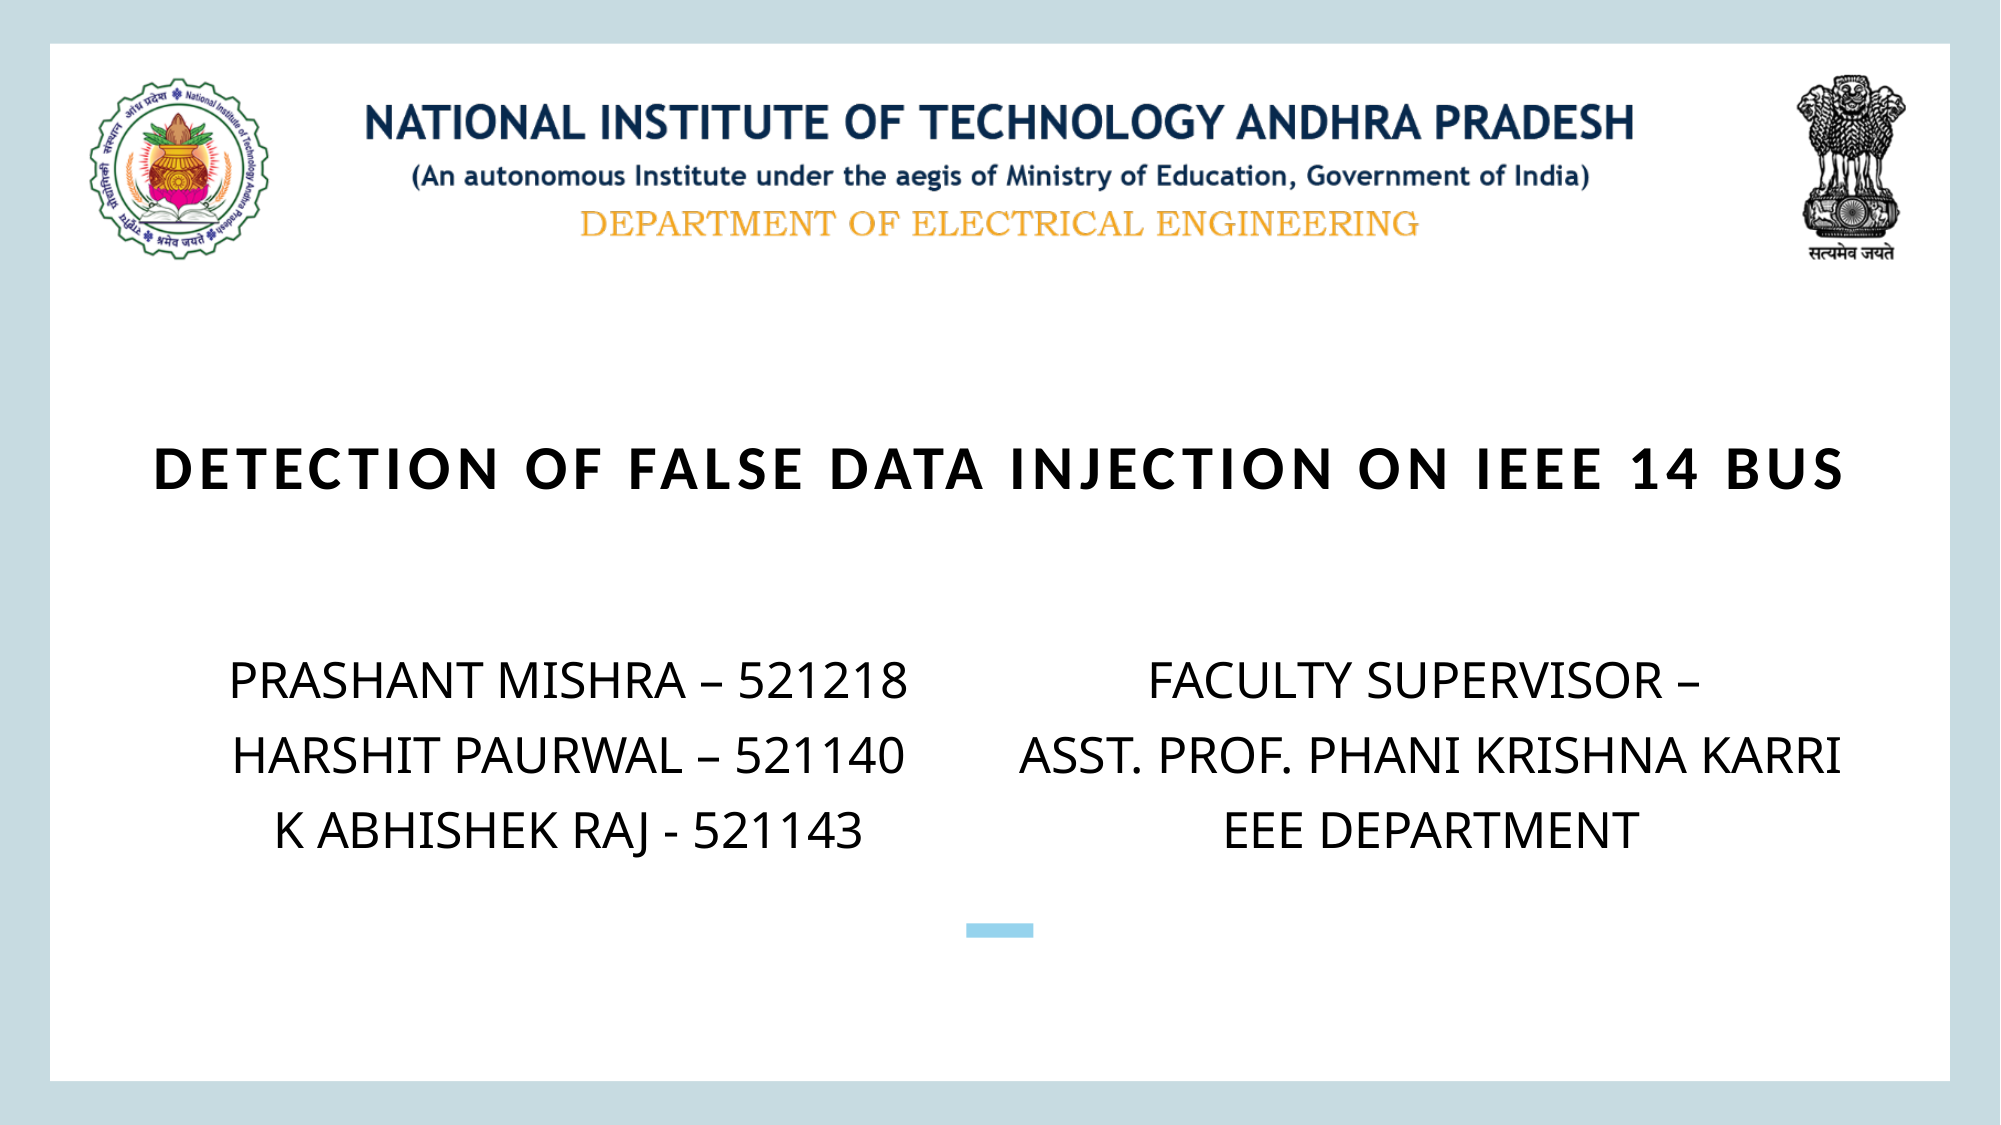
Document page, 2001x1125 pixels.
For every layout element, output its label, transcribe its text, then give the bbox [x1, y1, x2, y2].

picture [50, 74, 1950, 261]
subtitle Prashant Mishra – 521218 Harshit Paurwal – 521140 K abhishek raj - 521143 [137, 655, 999, 883]
text_box Faculty supervisor – Asst. prof. Phani krishna karri Eee department [999, 655, 1863, 883]
title Detection of false data injection on IEEE 14 bus [137, 417, 1863, 522]
